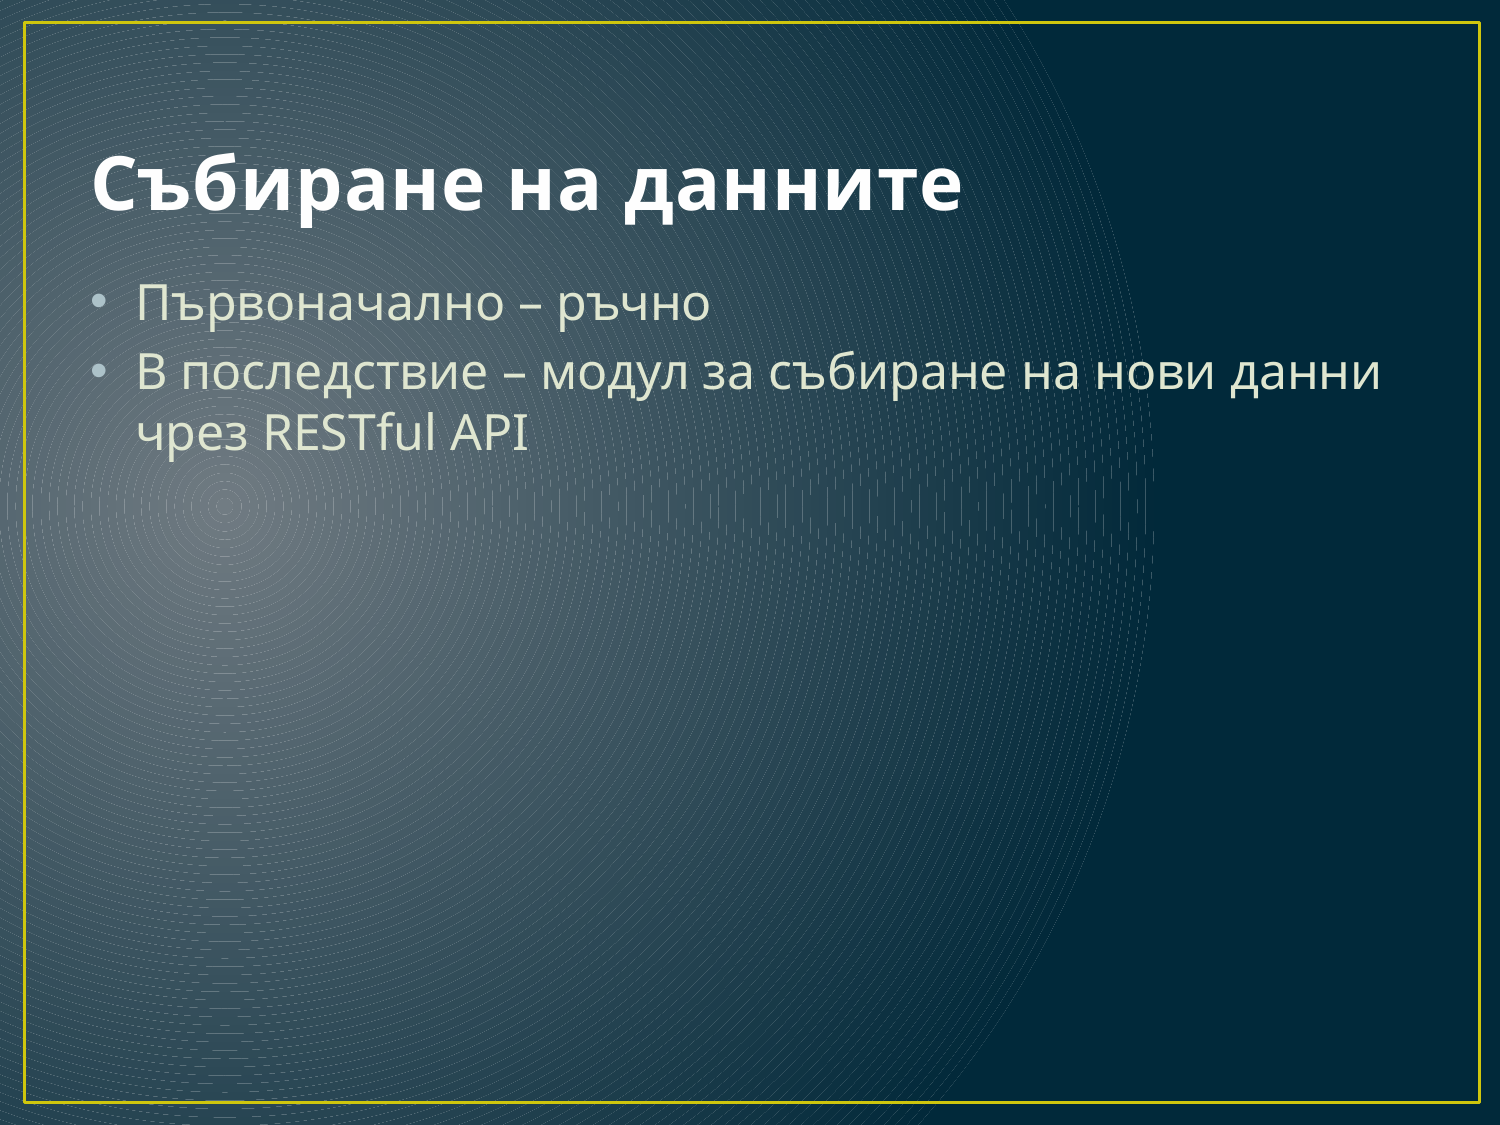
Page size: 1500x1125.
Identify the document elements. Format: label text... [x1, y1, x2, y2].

title Събиране на данните [75, 45, 1425, 233]
list Първоначално – ръчно В последствие – модул за събиране на нови данни чрез RESTful API [75, 262, 1425, 1005]
